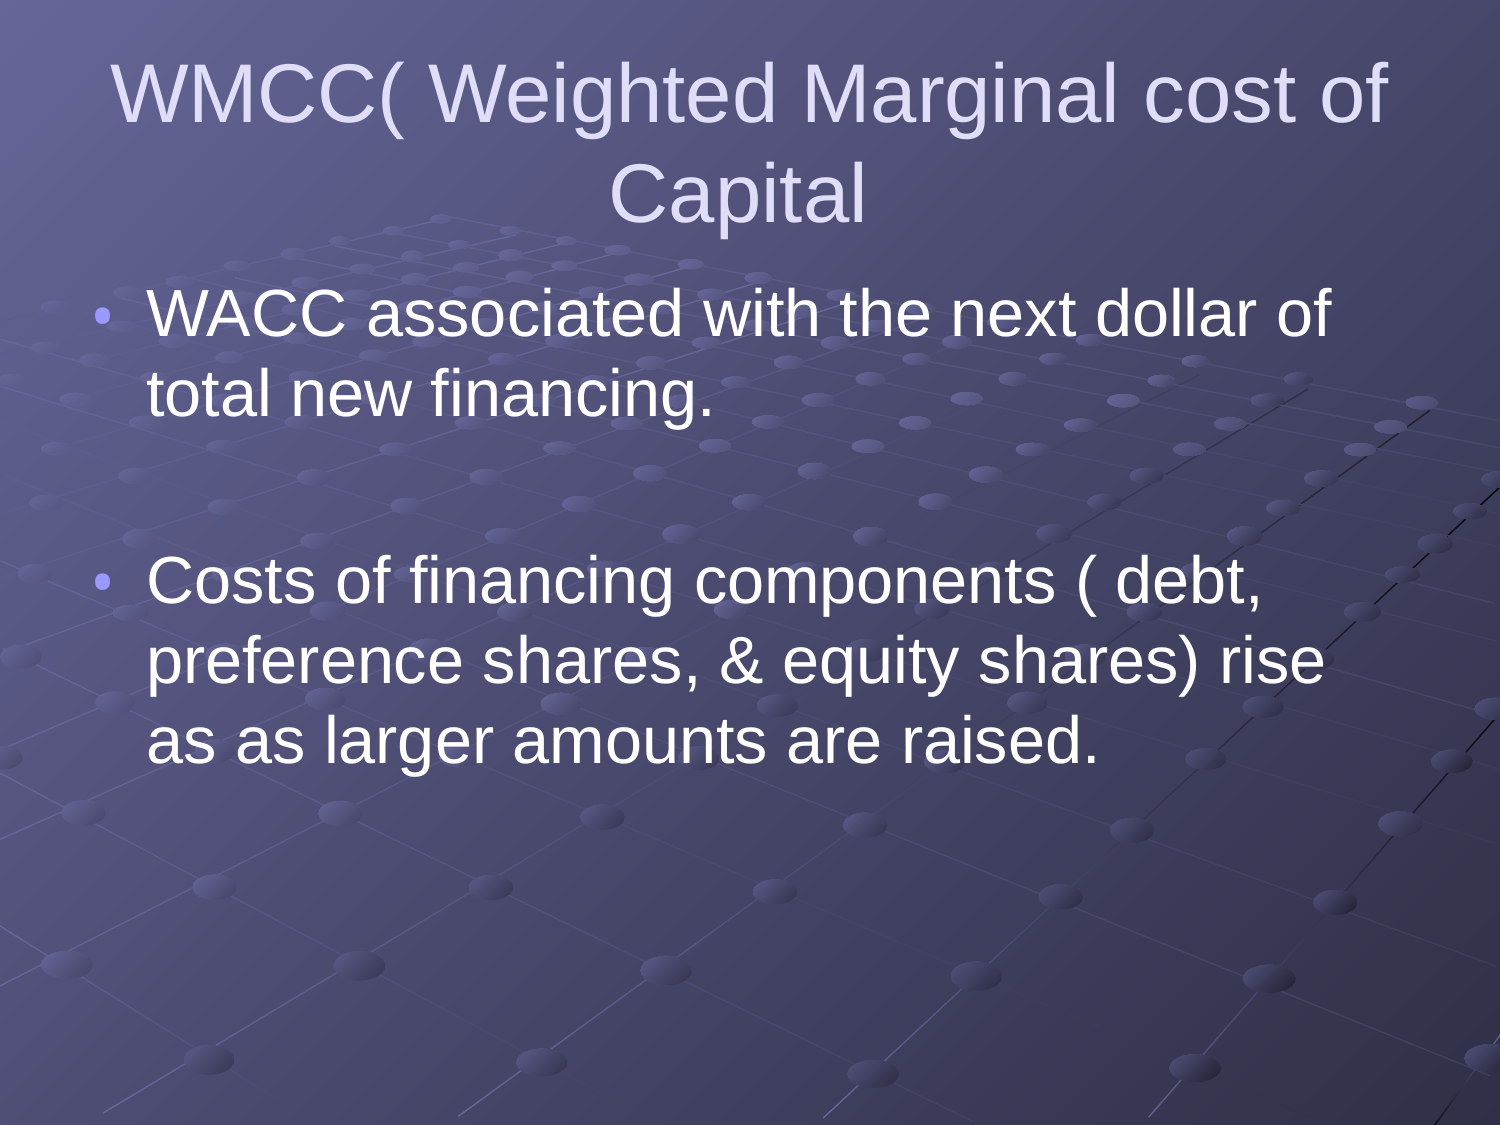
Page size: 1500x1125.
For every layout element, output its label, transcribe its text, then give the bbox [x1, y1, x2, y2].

list WACC associated with the next dollar of total new financing. Costs of financing components ( debt, preference shares, & equity shares) rise as as larger amounts are raised. [75, 262, 1425, 1007]
title WMCC( Weighted Marginal cost of Capital [75, 45, 1425, 233]
